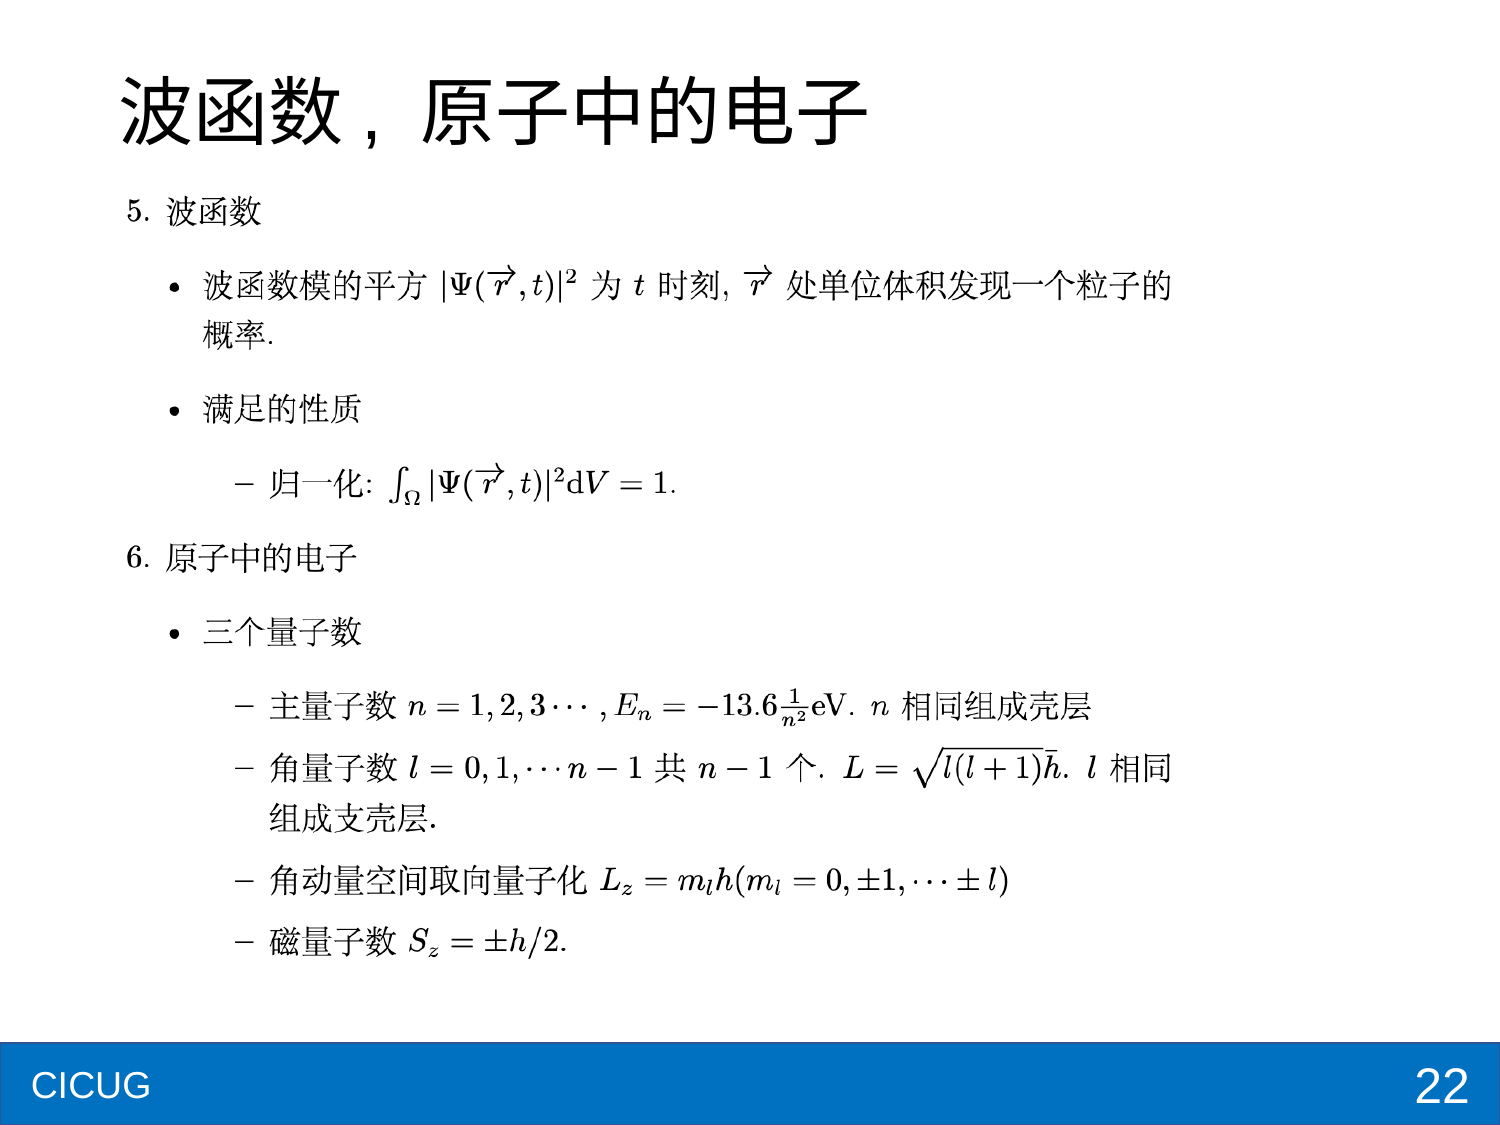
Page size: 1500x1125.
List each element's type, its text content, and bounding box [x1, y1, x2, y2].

picture [103, 163, 1212, 980]
slide_number 22 [1147, 1054, 1485, 1114]
title 波函数, 原子中的电子 [103, 59, 1397, 171]
